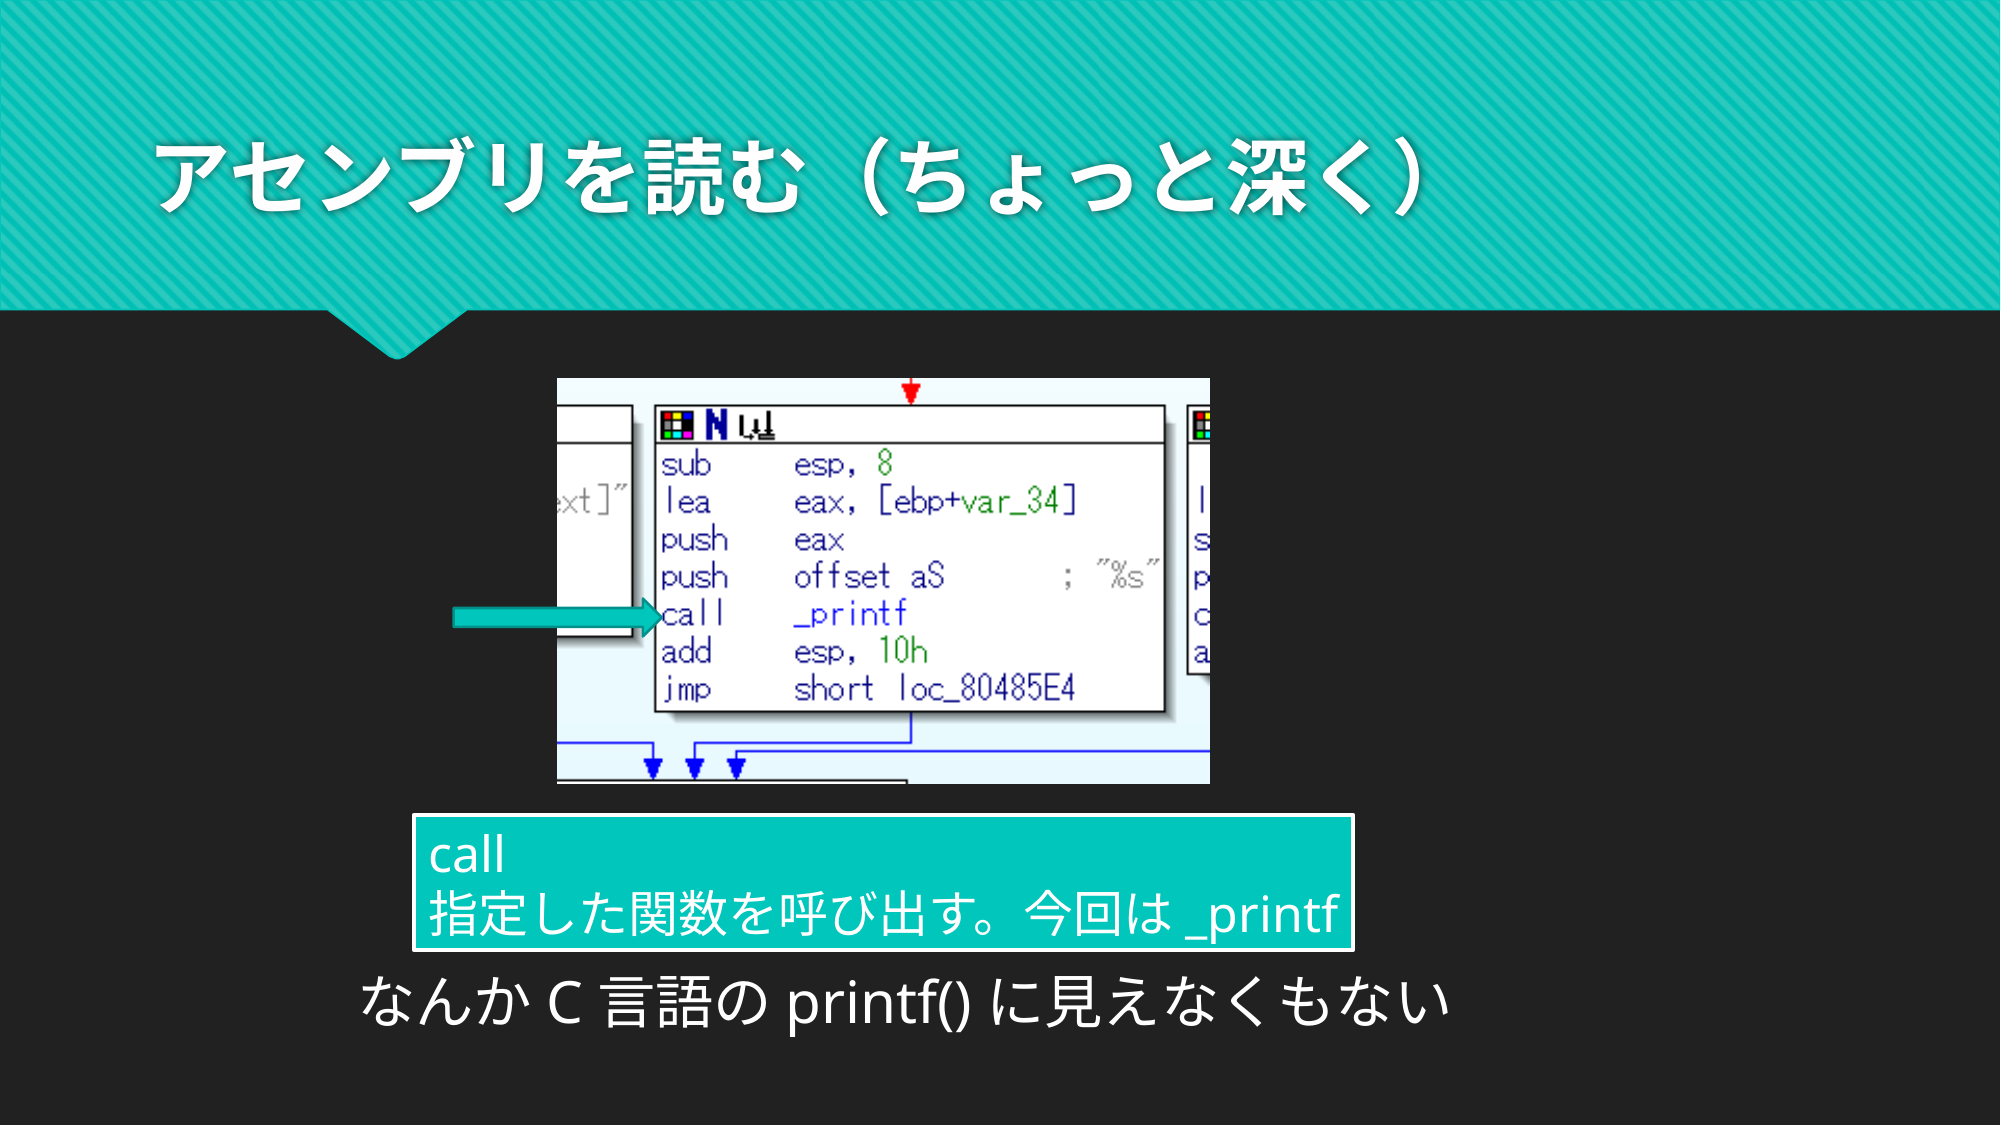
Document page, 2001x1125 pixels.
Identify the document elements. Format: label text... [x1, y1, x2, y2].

text_box call 指定した関数を呼び出す。今回は_printf [412, 813, 1355, 952]
text_box [452, 606, 557, 629]
text_box なんかC言語のprintf()に見えなくもない [342, 957, 1468, 1043]
title アセンブリを読む（ちょっと深く） [132, 73, 1868, 233]
picture [557, 378, 1210, 784]
